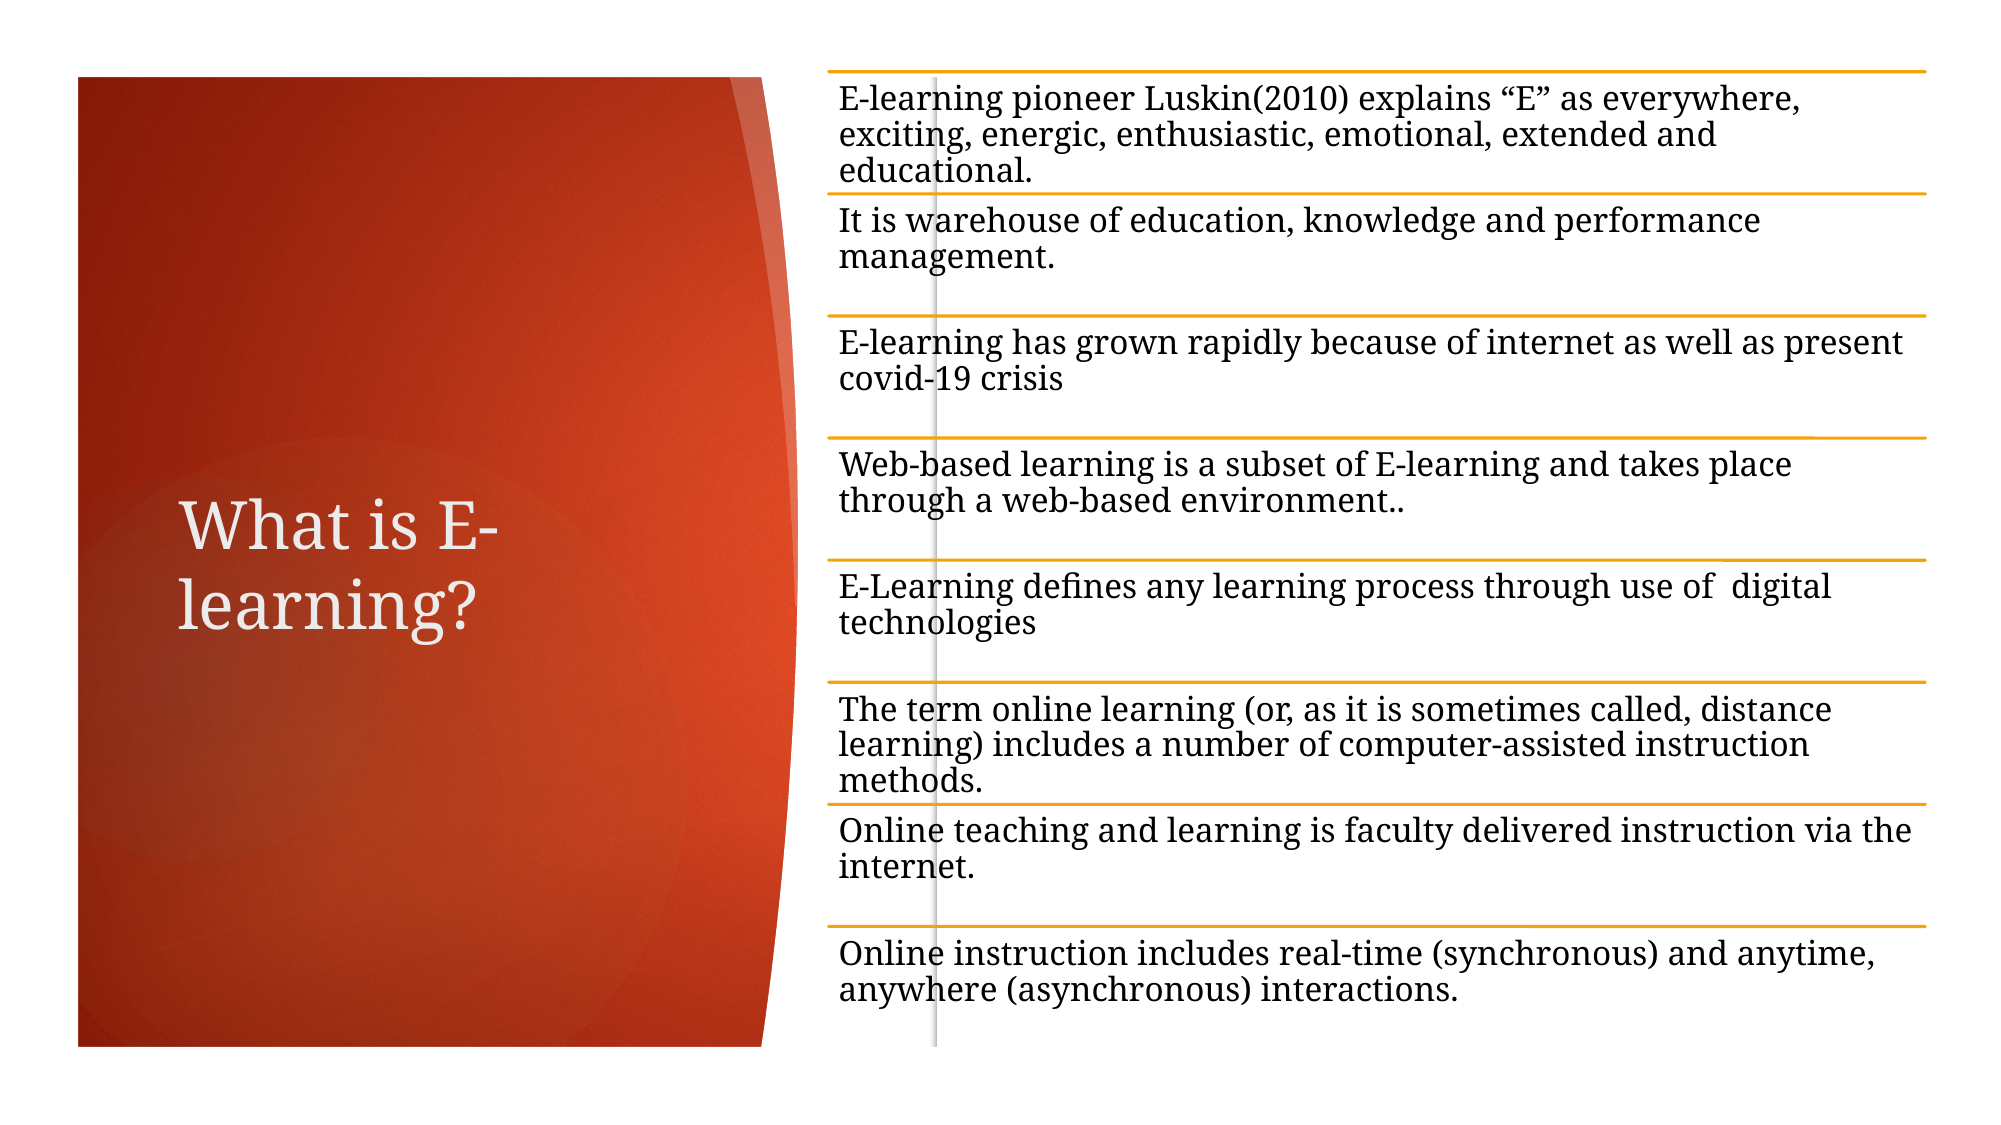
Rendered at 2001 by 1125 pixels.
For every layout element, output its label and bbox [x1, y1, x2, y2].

text_box [828, 71, 1926, 1049]
text_box [0, 0, 2000, 1125]
